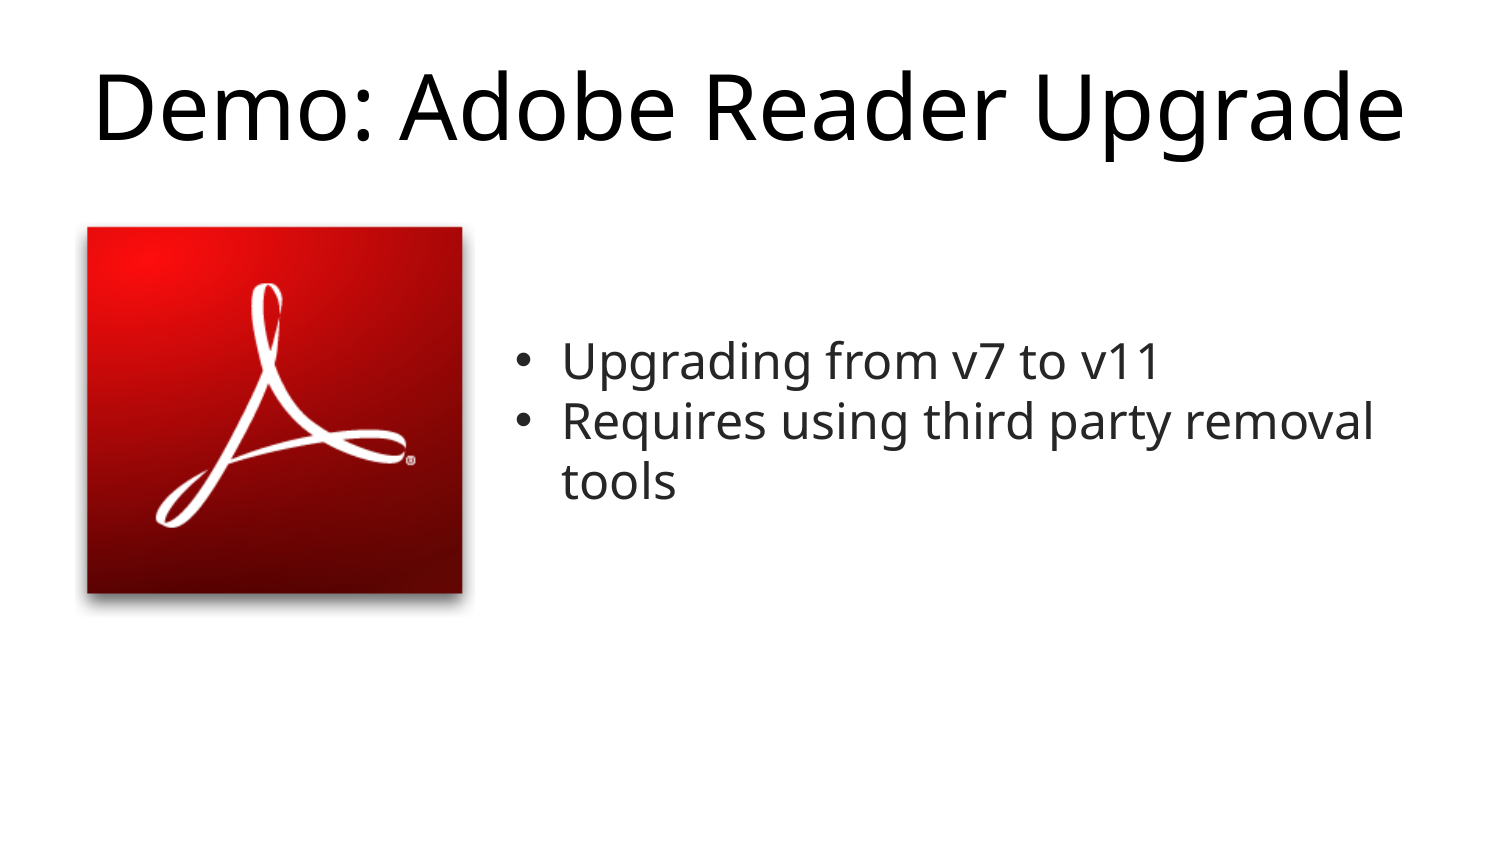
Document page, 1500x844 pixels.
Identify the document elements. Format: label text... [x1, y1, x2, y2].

text_box Upgrading from v7 to v11 Requires using third party removal tools [499, 321, 1463, 517]
title Demo: Adobe Reader Upgrade [75, 33, 1425, 175]
picture [74, 221, 476, 623]
